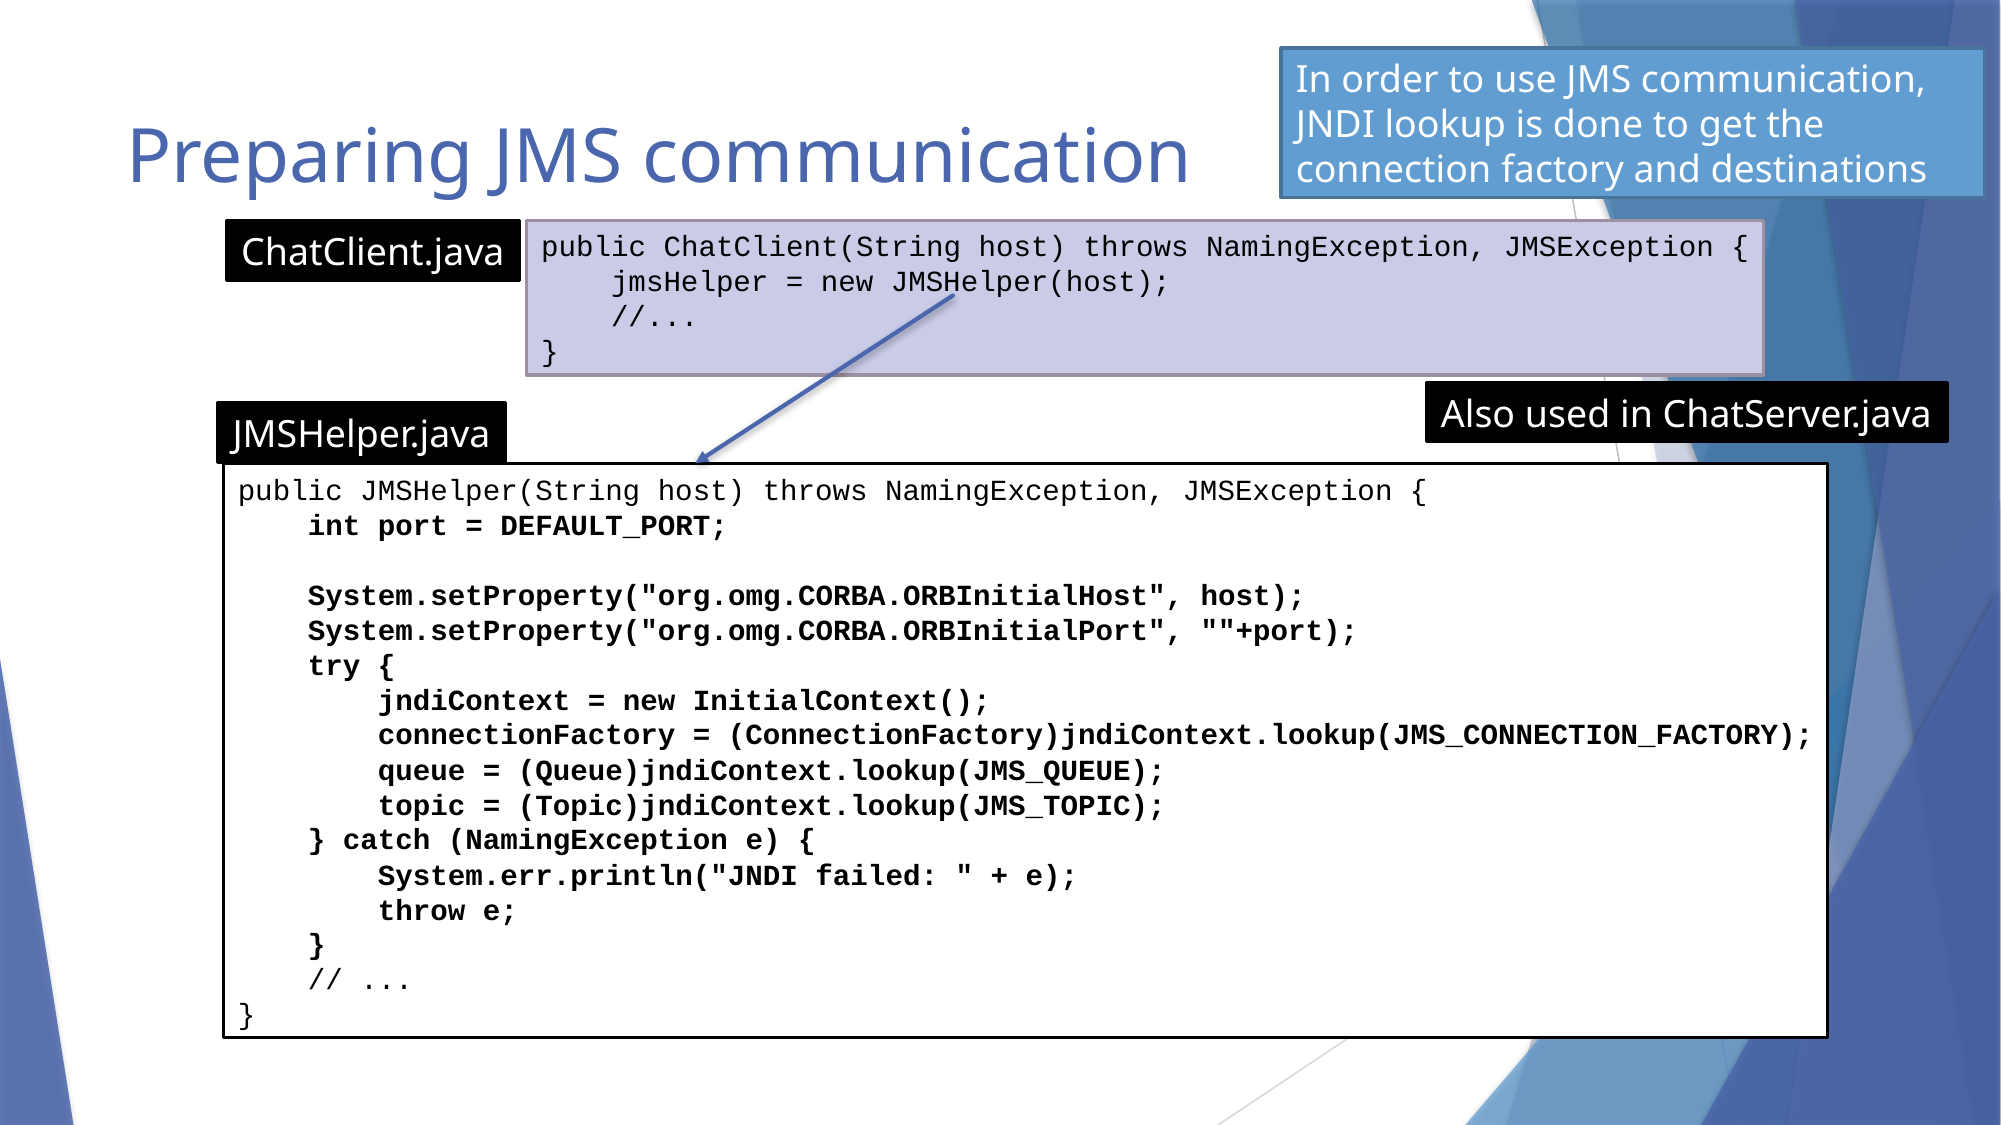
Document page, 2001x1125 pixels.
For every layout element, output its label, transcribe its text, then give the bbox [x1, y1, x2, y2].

text_box public JMSHelper(String host) throws NamingException, JMSException { int port = DEFAULT_PORT; System.setProperty("org.omg.CORBA.ORBInitialHost", host); System.setProperty("org.omg.CORBA.ORBInitialPort", ""+port); try { jndiContext = new InitialContext(); connectionFactory = (ConnectionFactory)jndiContext.lookup(JMS_CONNECTION_FACTORY); queue = (Queue)jndiContext.lookup(JMS_QUEUE); topic = (Topic)jndiContext.lookup(JMS_TOPIC); } catch (NamingException e) { System.err.println("JNDI failed: " + e); throw e; } // ... } [222, 462, 1829, 1039]
text_box JMSHelper.java [216, 401, 507, 464]
text_box ChatClient.java [225, 219, 521, 282]
text_box Also used in ChatServer.java [1425, 381, 1949, 443]
text_box In order to use JMS communication, JNDI lookup is done to get the connection factory and destinations [1279, 46, 1986, 199]
text_box public ChatClient(String host) throws NamingException, JMSException { jmsHelper = new JMSHelper(host); //... } [525, 219, 1765, 377]
title Preparing JMS communication [111, 99, 1522, 221]
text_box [694, 294, 954, 464]
